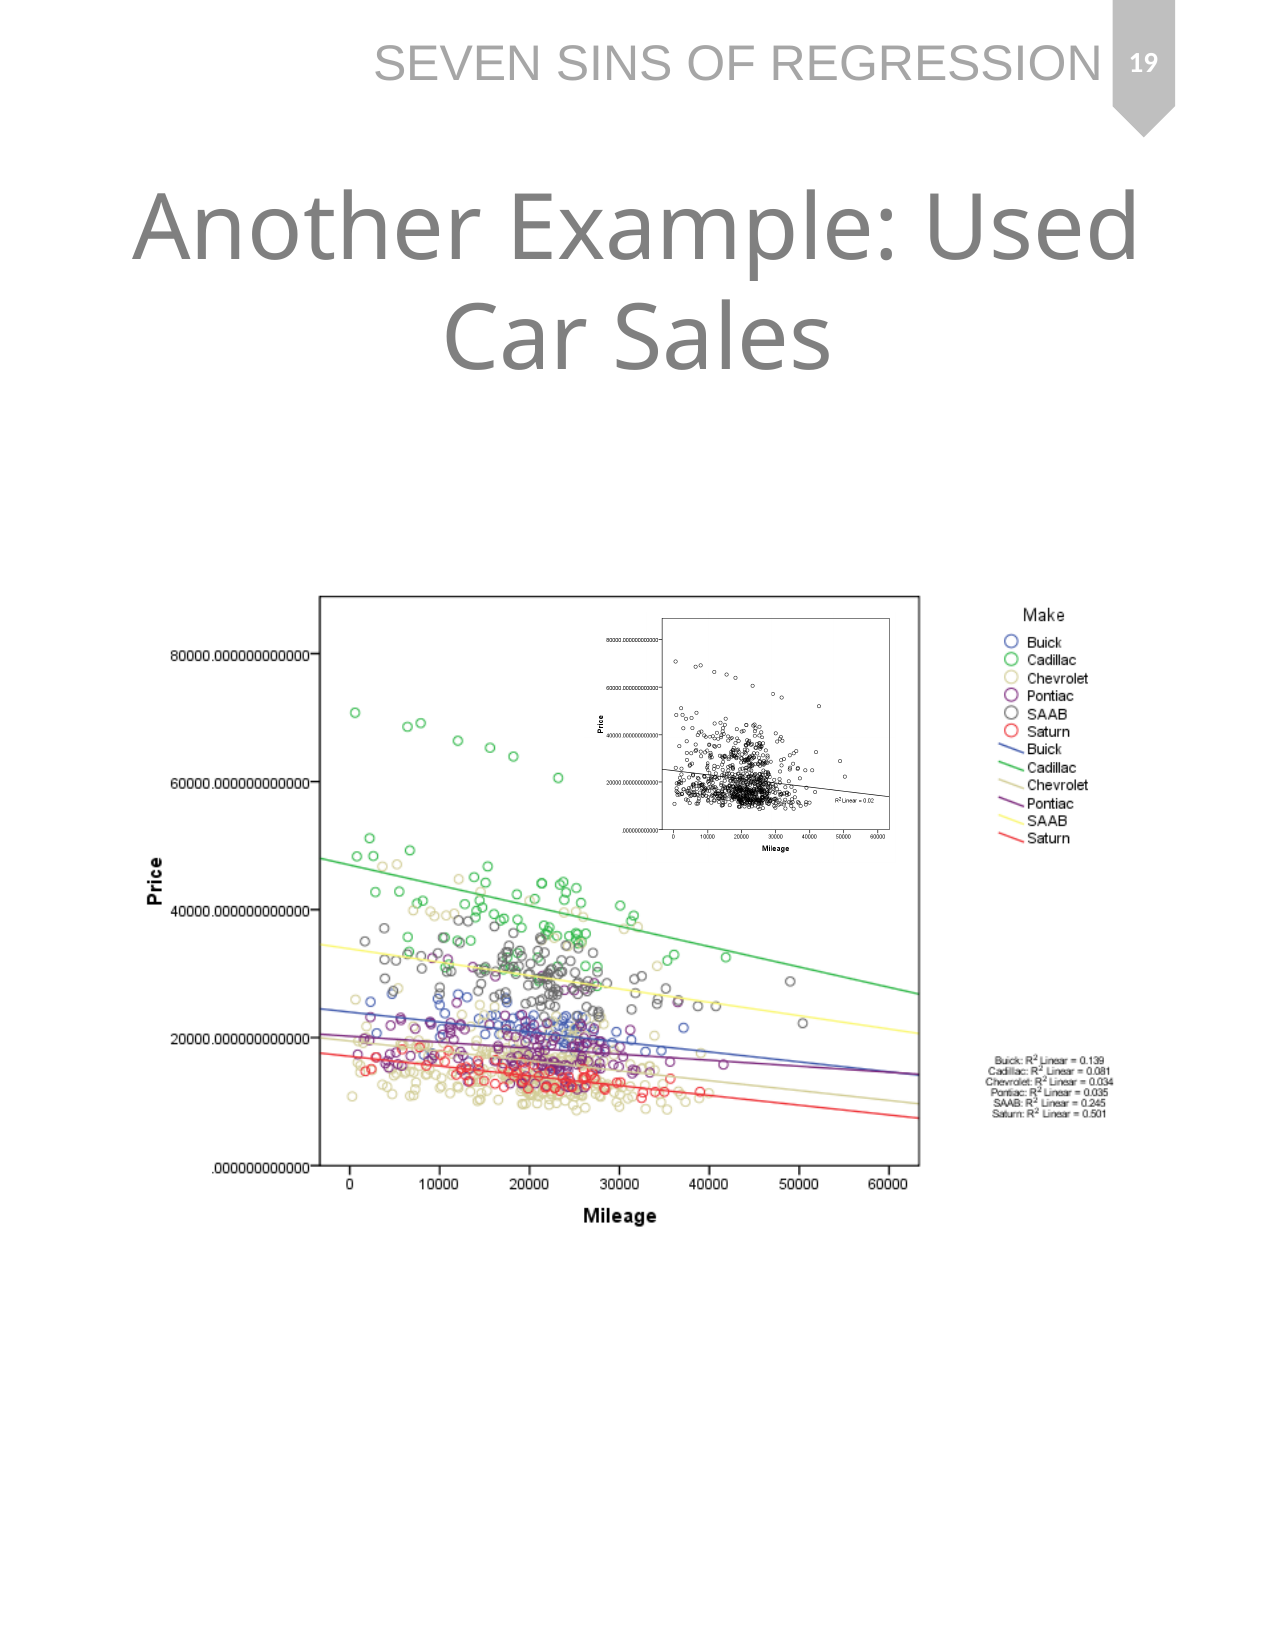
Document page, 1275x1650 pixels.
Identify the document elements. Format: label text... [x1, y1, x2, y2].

title Another Example: Used Car Sales [63, 140, 1212, 415]
slide_number 19 [1093, 17, 1194, 105]
picture [105, 580, 1193, 1256]
